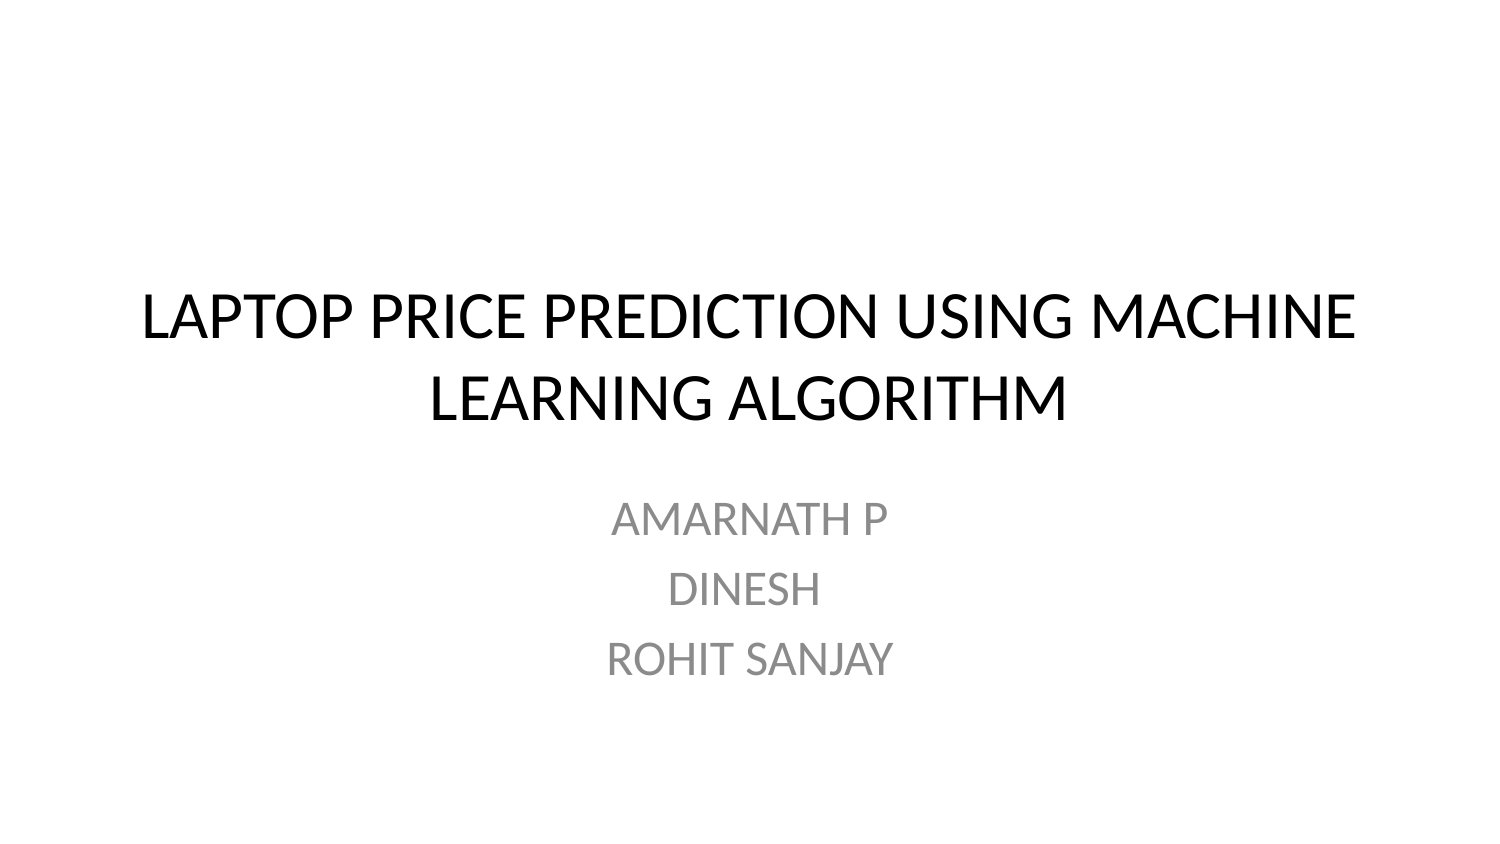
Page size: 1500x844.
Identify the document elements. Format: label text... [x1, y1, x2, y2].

subtitle AMARNATH P DINESH ROHIT SANJAY [225, 478, 1275, 694]
title LAPTOP PRICE PREDICTION USING MACHINE LEARNING ALGORITHM [112, 262, 1388, 443]
